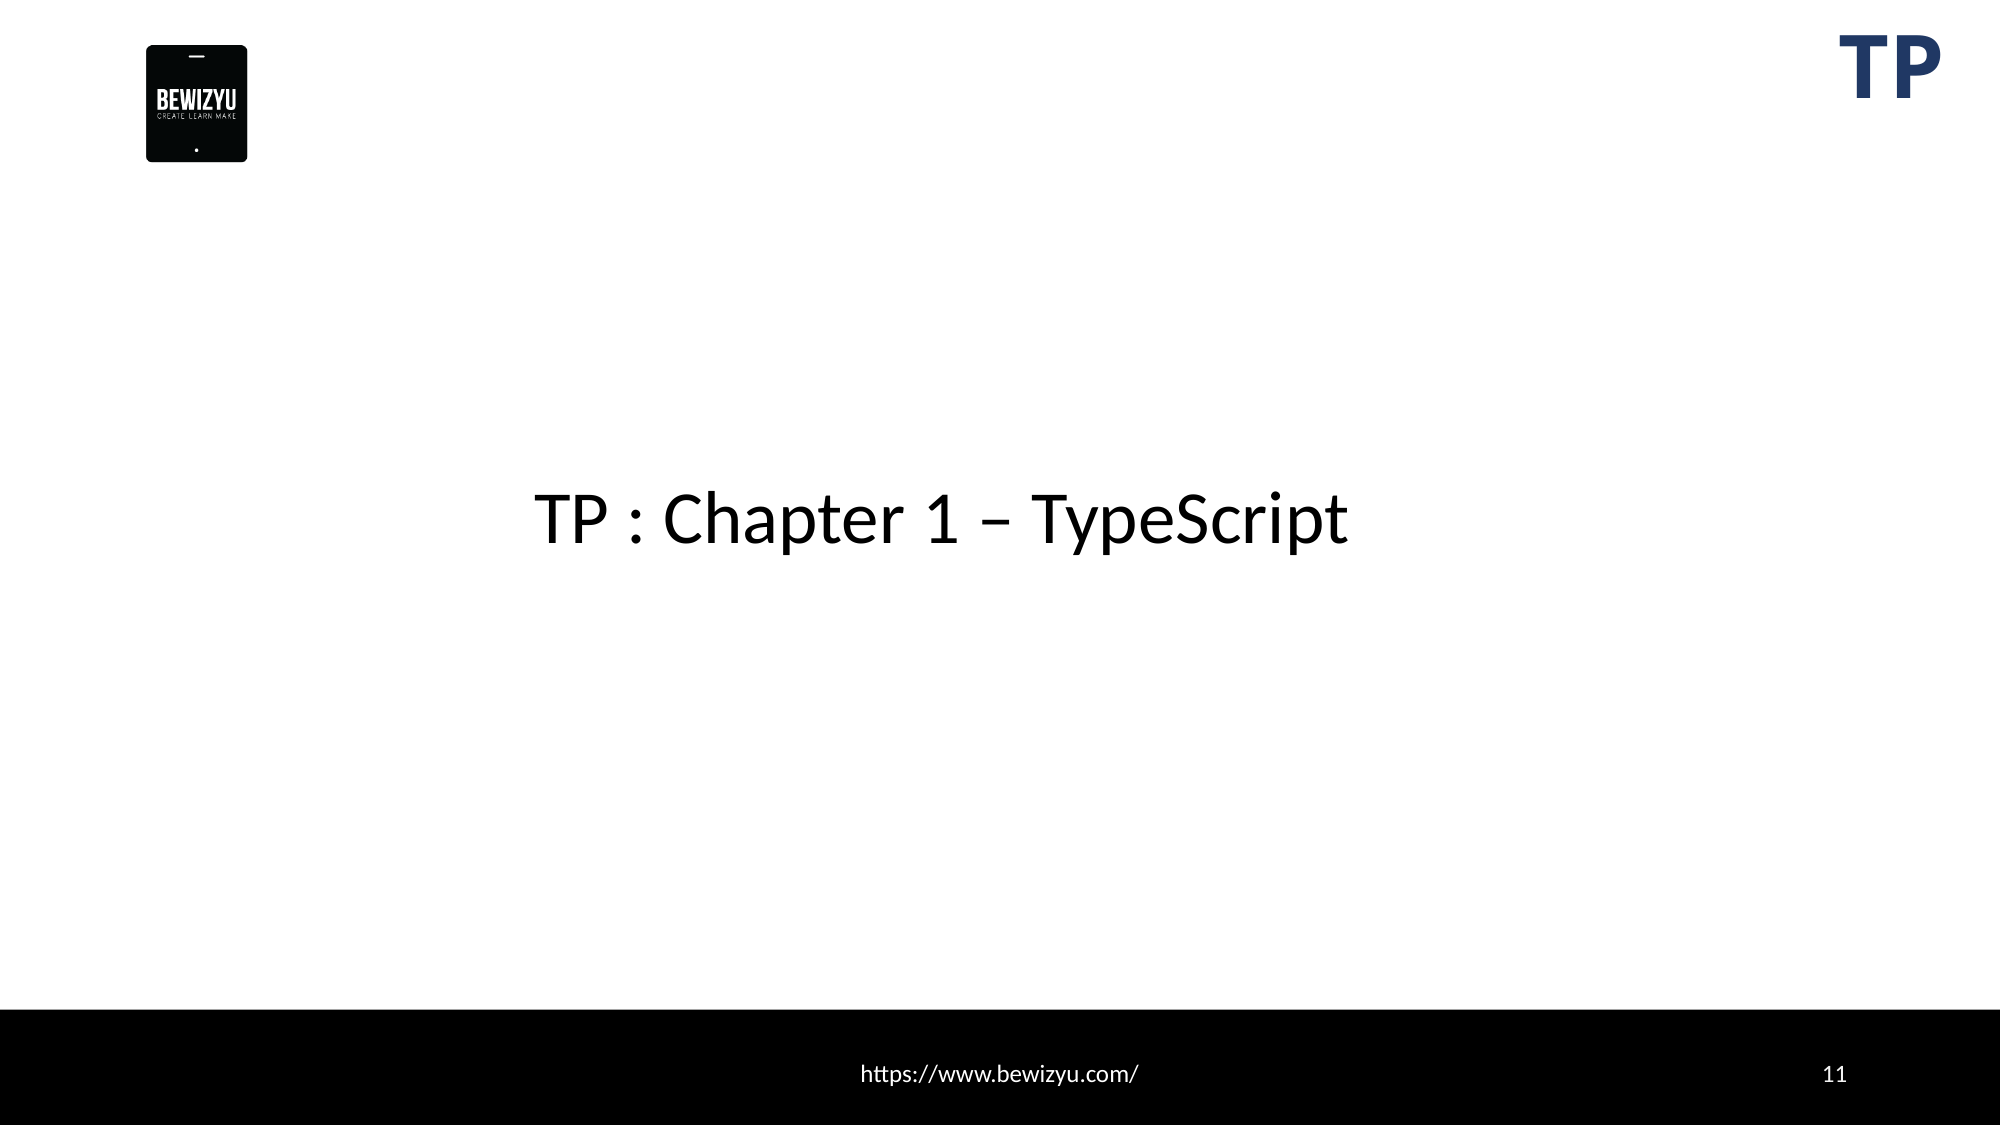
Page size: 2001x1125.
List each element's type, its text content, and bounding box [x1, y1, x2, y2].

slide_number 11 [1412, 1042, 1863, 1103]
text_box TP : Chapter 1 – TypeScript [519, 461, 1617, 566]
title TP [234, 14, 1960, 125]
footer https://www.bewizyu.com/ [662, 1042, 1338, 1103]
picture [137, 45, 255, 163]
